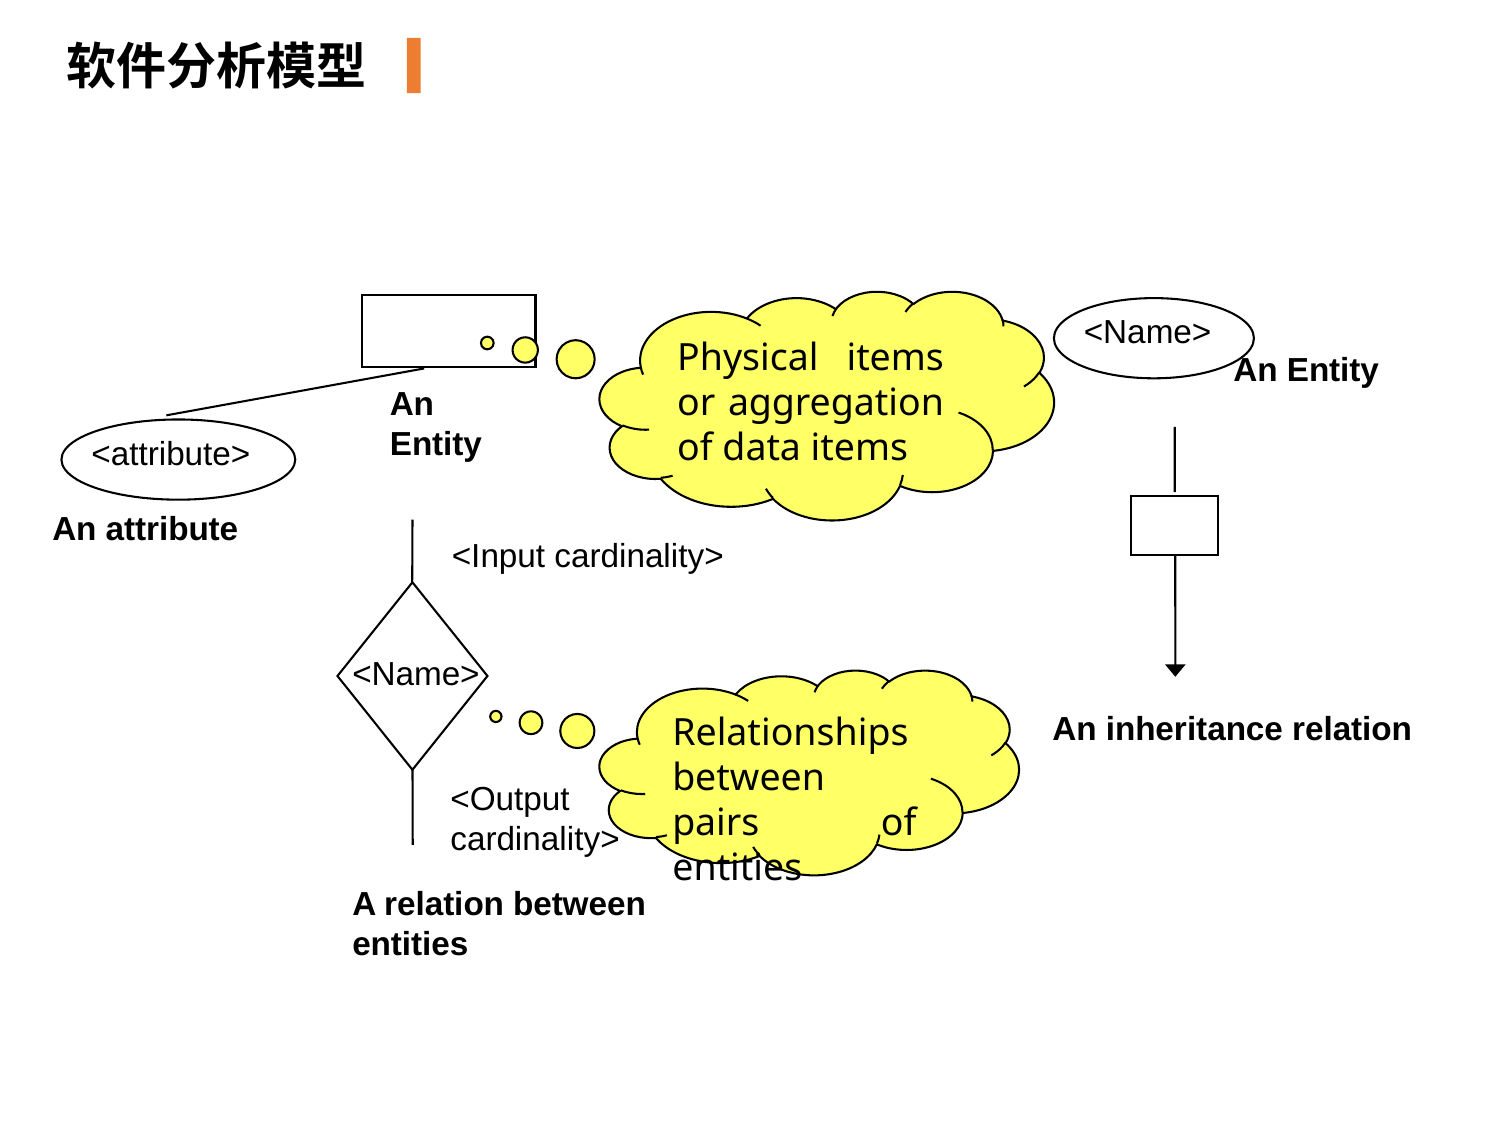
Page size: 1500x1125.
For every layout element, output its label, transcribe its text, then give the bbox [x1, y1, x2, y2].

text_box 软件分析模型 [51, 27, 414, 103]
text_box Relationships between pairs of entities [599, 670, 1020, 876]
text_box [406, 37, 422, 94]
text_box An inheritance relation [1037, 699, 1451, 755]
text_box <Name> [337, 644, 511, 700]
text_box <attribute> [76, 424, 296, 480]
text_box [124, 419, 233, 424]
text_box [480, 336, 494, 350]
text_box <Input cardinality> [437, 527, 763, 582]
text_box [77, 480, 279, 500]
text_box A relation between entities [337, 874, 750, 970]
text_box An attribute [37, 500, 319, 555]
text_box An Entity [374, 374, 549, 470]
text_box An Entity [1218, 340, 1500, 396]
text_box Relationships between pairs of entities [560, 713, 595, 749]
text_box [362, 294, 536, 368]
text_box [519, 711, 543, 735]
text_box [1106, 298, 1202, 303]
text_box <Name> [1069, 303, 1244, 358]
text_box [61, 440, 76, 479]
text_box [1130, 495, 1219, 555]
text_box Physical items or aggregation of data items [556, 340, 595, 379]
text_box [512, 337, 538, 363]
text_box [1164, 554, 1186, 677]
text_box [363, 582, 462, 644]
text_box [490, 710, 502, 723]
text_box [356, 700, 469, 770]
text_box Physical items or aggregation of data items [599, 291, 1055, 521]
text_box <Output cardinality> [435, 769, 750, 865]
text_box [1244, 320, 1254, 340]
text_box [1053, 317, 1218, 379]
